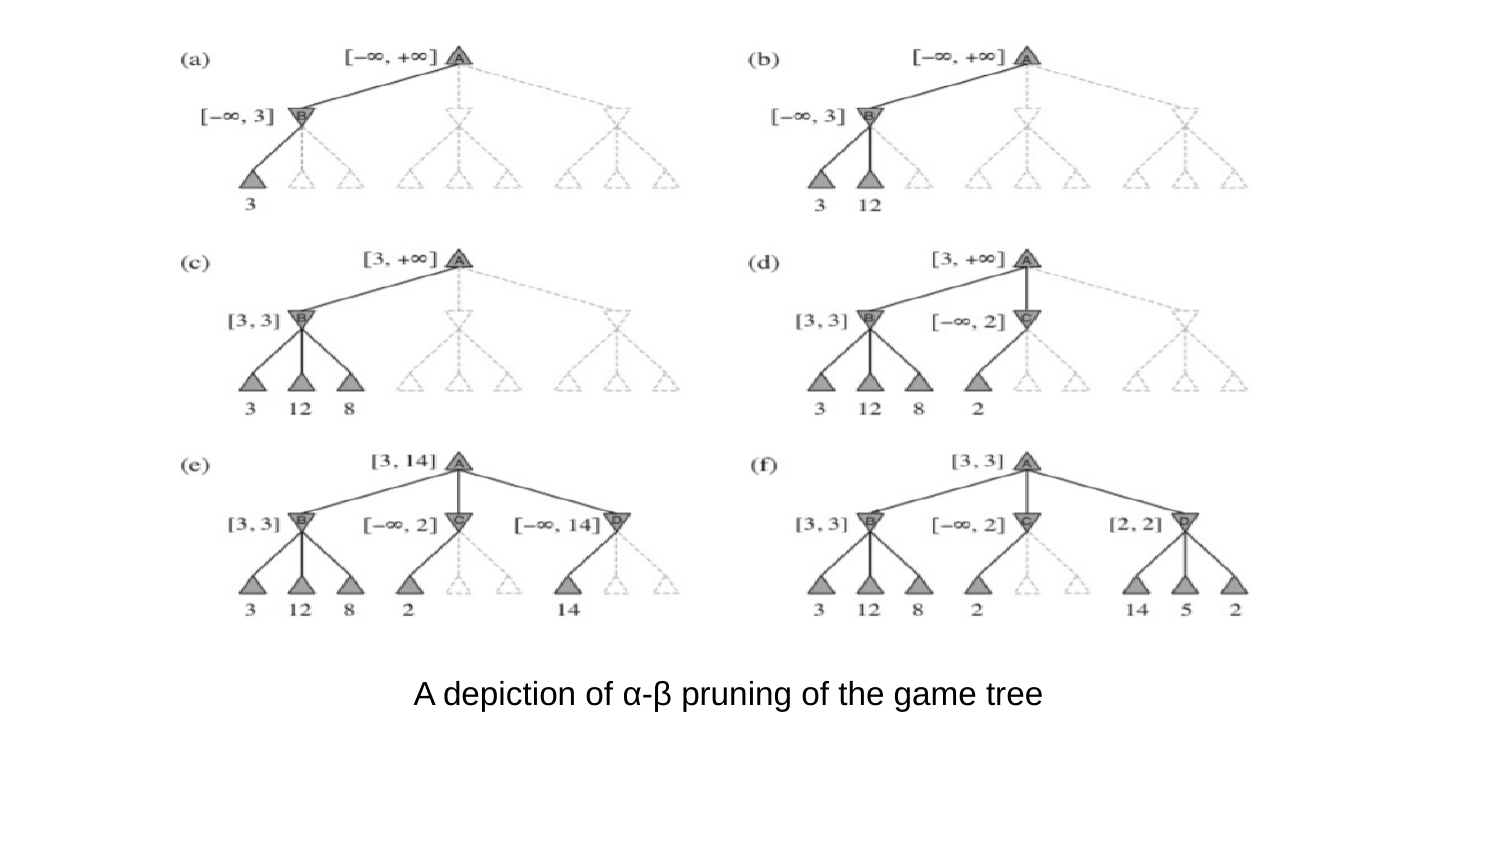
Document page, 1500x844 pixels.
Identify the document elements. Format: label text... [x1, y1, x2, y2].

picture [151, 18, 1277, 622]
text_box A depiction of α-β pruning of the game tree [259, 657, 1224, 770]
